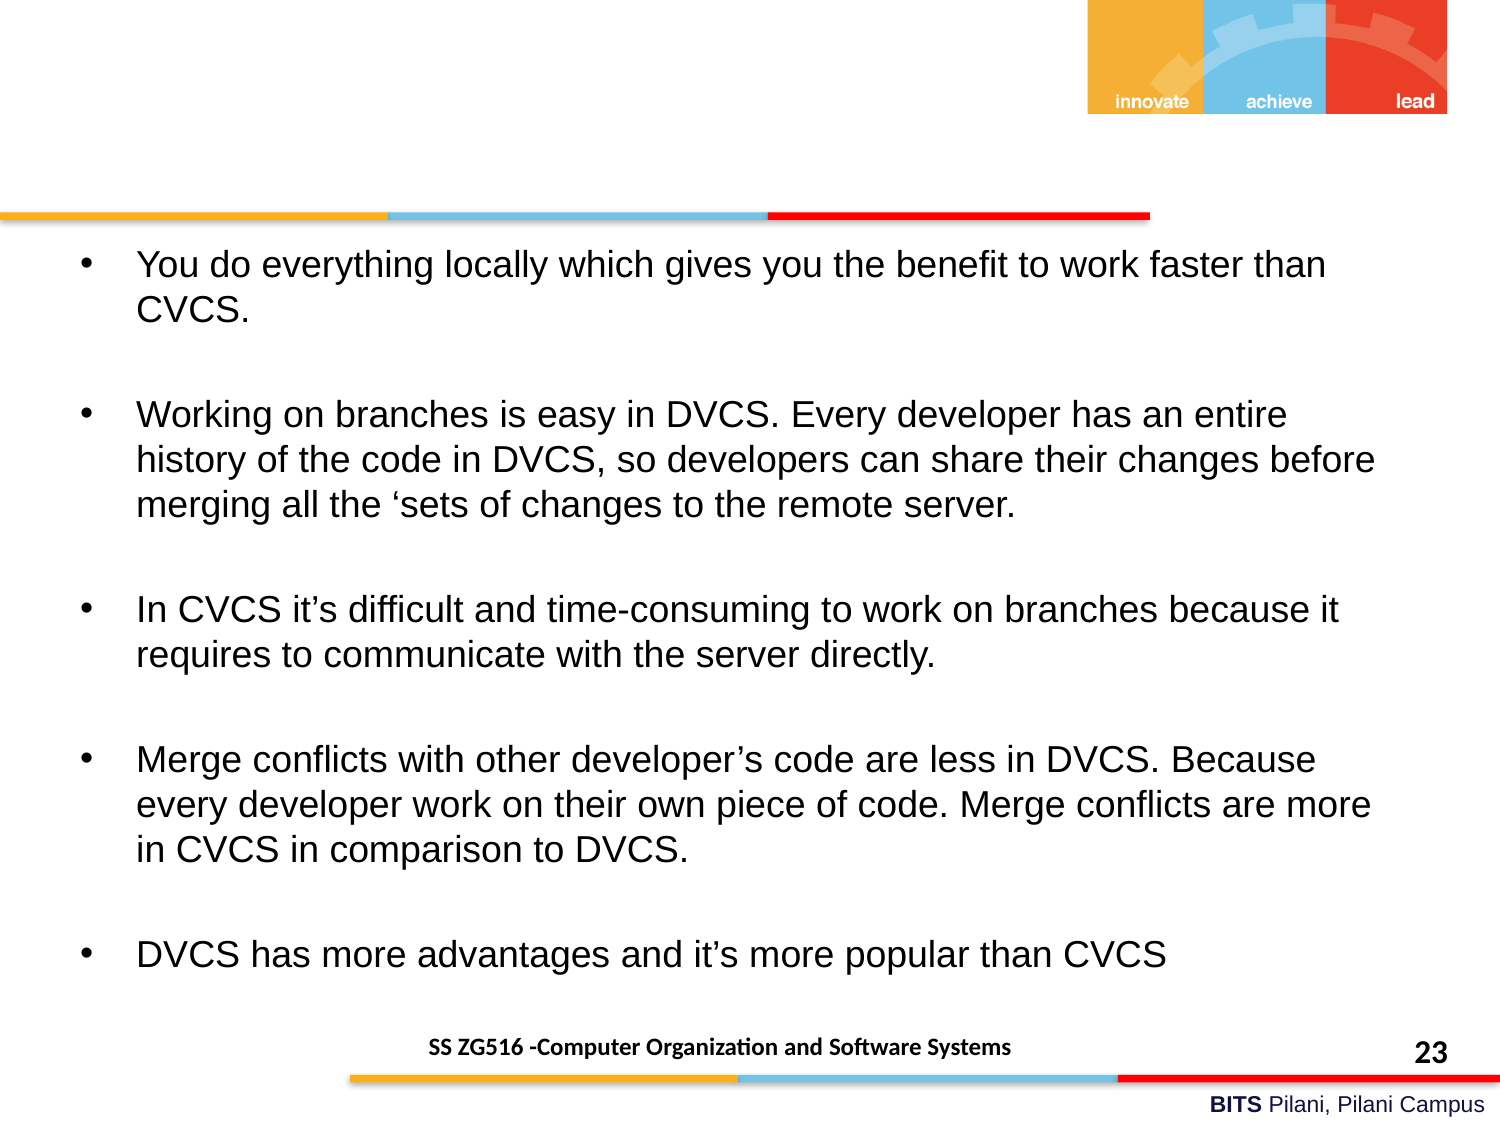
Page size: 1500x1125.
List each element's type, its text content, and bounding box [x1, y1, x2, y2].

list You do everything locally which gives you the benefit to work faster than CVCS. Working on branches is easy in DVCS. Every developer has an entire history of the code in DVCS, so developers can share their changes before merging all the ‘sets of changes to the remote server. In CVCS it’s difficult and time-consuming to work on branches because it requires to communicate with the server directly. Merge conflicts with other developer’s code are less in DVCS. Because every developer work on their own piece of code. Merge conflicts are more in CVCS in comparison to DVCS. DVCS has more advantages and it’s more popular than CVCS [64, 232, 1415, 1024]
footer SS ZG516 -Computer Organization and Software Systems [360, 1023, 1081, 1084]
slide_number 23 [1399, 1023, 1500, 1072]
picture [1087, 0, 1448, 114]
